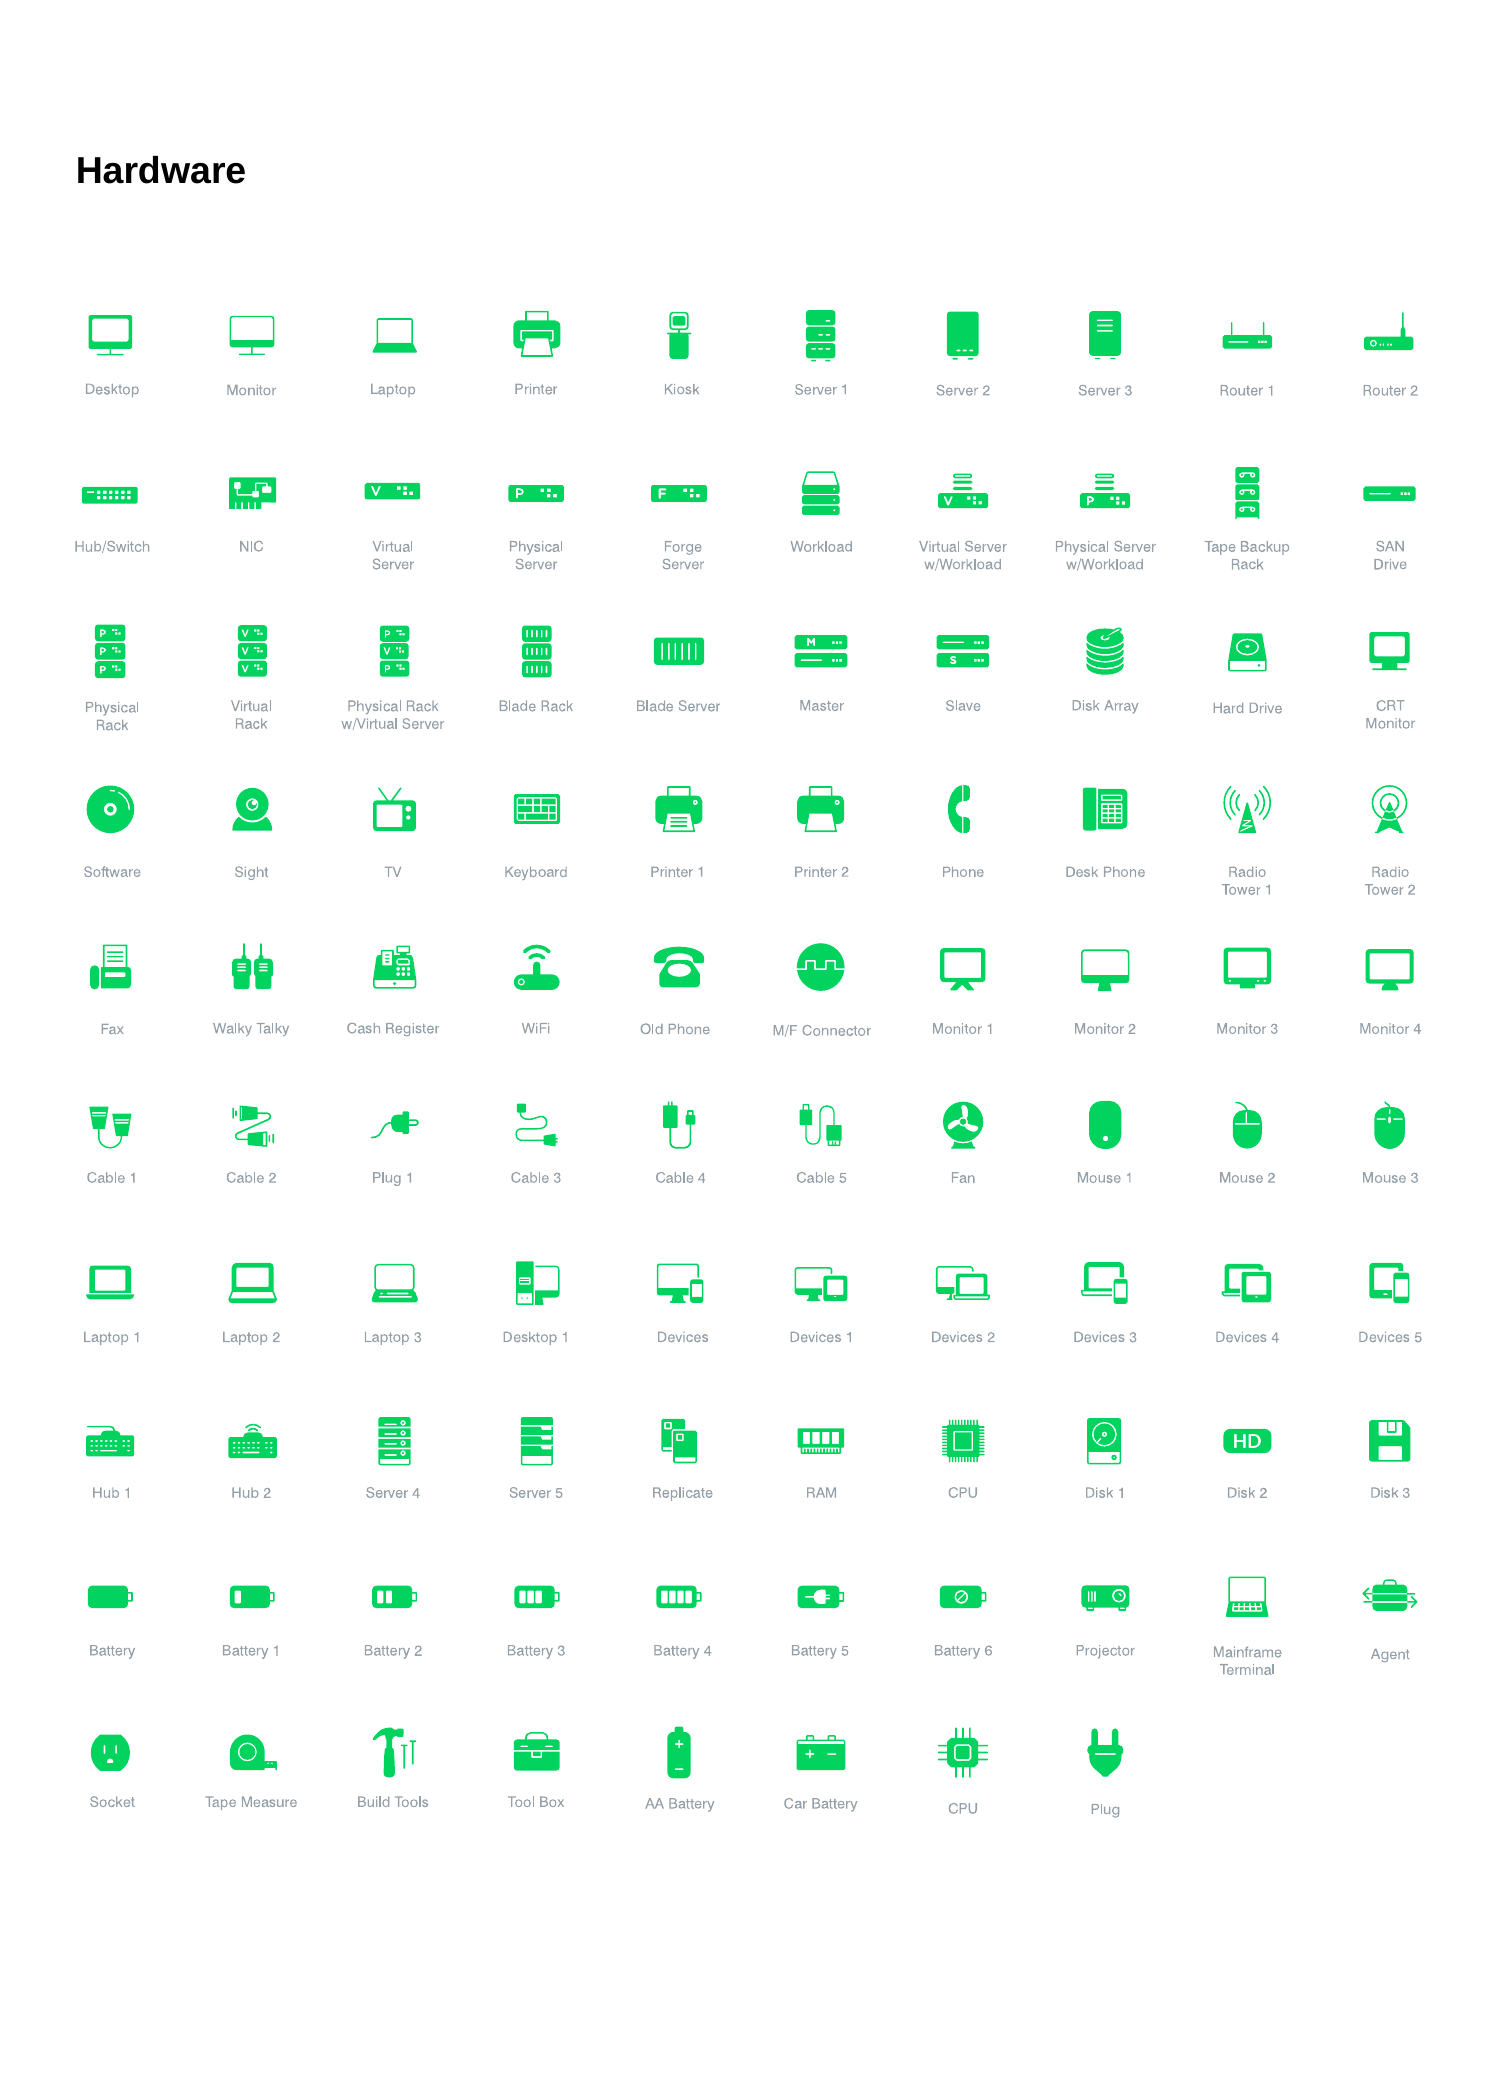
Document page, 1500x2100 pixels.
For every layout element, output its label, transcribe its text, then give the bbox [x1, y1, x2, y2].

text_box [240, 540, 249, 552]
text_box [1258, 789, 1266, 816]
text_box [528, 953, 546, 960]
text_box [651, 866, 703, 878]
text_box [516, 1261, 560, 1305]
text_box [804, 386, 812, 395]
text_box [948, 1486, 978, 1499]
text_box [232, 1487, 271, 1499]
text_box [799, 1104, 842, 1147]
text_box [87, 1585, 133, 1609]
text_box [1077, 1172, 1131, 1184]
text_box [1220, 384, 1273, 396]
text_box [1366, 700, 1416, 729]
text_box [1087, 1728, 1124, 1777]
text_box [656, 1171, 706, 1184]
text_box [653, 1487, 713, 1501]
text_box [655, 786, 703, 833]
text_box [373, 945, 417, 989]
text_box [654, 1645, 712, 1660]
text_box [796, 943, 845, 991]
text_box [358, 1796, 429, 1808]
text_box [371, 1263, 418, 1303]
text_box [1369, 1420, 1411, 1462]
text_box [370, 1111, 419, 1139]
text_box [1229, 789, 1236, 816]
text_box [936, 653, 990, 668]
text_box [1094, 486, 1115, 491]
text_box [372, 318, 417, 353]
text_box [1081, 949, 1130, 992]
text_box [515, 383, 558, 395]
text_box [521, 1022, 550, 1034]
text_box [942, 1101, 984, 1149]
text_box [1080, 493, 1131, 509]
text_box [1363, 486, 1416, 501]
text_box [816, 387, 824, 395]
text_box [1082, 787, 1097, 831]
text_box [1098, 788, 1128, 830]
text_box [85, 701, 139, 731]
text_box [94, 624, 126, 660]
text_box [948, 1802, 978, 1814]
text_box [947, 785, 970, 834]
text_box [400, 1744, 408, 1769]
text_box [1369, 632, 1410, 671]
text_box [522, 643, 552, 660]
text_box [794, 1267, 848, 1302]
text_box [499, 700, 574, 712]
text_box [513, 961, 560, 990]
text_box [791, 1645, 849, 1660]
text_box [942, 866, 984, 878]
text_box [645, 1798, 715, 1812]
text_box [1223, 947, 1272, 989]
text_box [653, 946, 705, 988]
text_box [1072, 700, 1139, 714]
text_box [795, 383, 804, 396]
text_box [1227, 1487, 1267, 1499]
text_box [229, 315, 275, 355]
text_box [341, 700, 445, 731]
text_box [86, 785, 135, 834]
text_box [409, 1740, 417, 1765]
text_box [1066, 866, 1145, 878]
text_box [797, 1428, 845, 1454]
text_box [84, 1331, 139, 1346]
text_box [941, 1419, 985, 1463]
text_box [1213, 1646, 1282, 1676]
text_box [1223, 785, 1232, 820]
text_box [229, 1585, 275, 1609]
text_box [940, 948, 986, 991]
text_box [1262, 785, 1272, 820]
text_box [509, 540, 563, 570]
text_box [939, 1585, 987, 1609]
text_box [1363, 1172, 1419, 1184]
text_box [205, 1796, 298, 1811]
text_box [1074, 1331, 1137, 1343]
text_box Hardware [75, 149, 247, 192]
text_box [1086, 627, 1124, 675]
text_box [640, 1023, 710, 1035]
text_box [90, 1645, 136, 1660]
text_box [88, 315, 133, 356]
text_box [90, 944, 132, 990]
text_box [1087, 1418, 1122, 1465]
text_box [653, 637, 705, 665]
text_box [796, 1735, 846, 1771]
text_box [1216, 1331, 1279, 1343]
text_box [802, 495, 840, 515]
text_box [1081, 1585, 1130, 1611]
text_box [1232, 1101, 1262, 1149]
text_box [661, 1418, 698, 1464]
text_box [937, 1727, 989, 1778]
text_box [656, 1263, 700, 1303]
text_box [1371, 1487, 1410, 1499]
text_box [93, 1487, 130, 1499]
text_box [796, 1171, 847, 1184]
text_box [946, 311, 979, 360]
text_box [800, 700, 844, 712]
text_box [784, 1797, 858, 1812]
text_box [1235, 484, 1260, 520]
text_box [85, 383, 139, 398]
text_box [1078, 384, 1132, 396]
text_box [520, 1446, 553, 1466]
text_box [227, 384, 277, 396]
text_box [232, 1105, 275, 1147]
text_box [797, 1585, 845, 1609]
text_box [805, 310, 836, 342]
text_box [1225, 1576, 1269, 1617]
text_box [372, 1727, 404, 1778]
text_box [1091, 1803, 1120, 1818]
text_box [520, 1436, 553, 1445]
text_box [952, 473, 973, 479]
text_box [223, 1331, 280, 1346]
text_box [228, 1423, 277, 1459]
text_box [84, 866, 141, 878]
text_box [936, 384, 990, 396]
text_box [824, 386, 832, 395]
text_box [666, 311, 692, 359]
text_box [1221, 866, 1271, 896]
text_box [1222, 322, 1273, 349]
text_box [515, 1103, 558, 1147]
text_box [636, 700, 721, 712]
text_box [690, 1279, 704, 1303]
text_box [1217, 1023, 1278, 1035]
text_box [1359, 1331, 1422, 1343]
text_box [1371, 785, 1408, 834]
text_box [1089, 1100, 1122, 1149]
text_box [513, 310, 561, 357]
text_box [226, 1171, 276, 1184]
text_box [1076, 1645, 1135, 1659]
text_box [1238, 802, 1257, 834]
text_box [514, 1585, 560, 1609]
text_box [1223, 1428, 1272, 1454]
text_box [507, 1645, 566, 1660]
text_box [1364, 866, 1416, 896]
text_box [951, 1172, 975, 1184]
text_box [805, 343, 836, 362]
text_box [86, 1265, 135, 1300]
text_box [797, 786, 845, 833]
text_box [379, 625, 410, 642]
text_box [952, 486, 973, 491]
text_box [790, 540, 853, 553]
text_box [373, 787, 416, 832]
text_box [237, 625, 267, 677]
text_box [663, 1101, 696, 1149]
text_box [378, 1428, 411, 1448]
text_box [664, 383, 700, 395]
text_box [1075, 1023, 1136, 1035]
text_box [773, 1024, 871, 1037]
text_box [509, 1486, 563, 1499]
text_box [213, 1022, 290, 1037]
text_box [1094, 480, 1115, 484]
text_box [952, 480, 973, 484]
text_box [1089, 311, 1121, 356]
text_box [936, 635, 990, 650]
text_box [523, 944, 551, 953]
text_box [372, 1585, 417, 1609]
text_box [364, 482, 421, 500]
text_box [87, 1171, 135, 1184]
text_box [935, 1266, 990, 1300]
text_box [378, 1417, 411, 1427]
text_box [90, 1734, 130, 1771]
text_box [651, 485, 707, 502]
text_box [794, 635, 848, 668]
text_box [1235, 794, 1240, 812]
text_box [371, 383, 416, 398]
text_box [101, 1023, 124, 1035]
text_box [234, 866, 269, 881]
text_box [511, 1171, 561, 1184]
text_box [505, 866, 567, 881]
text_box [229, 1733, 277, 1771]
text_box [933, 1023, 992, 1035]
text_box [503, 1331, 567, 1346]
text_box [222, 1645, 278, 1660]
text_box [75, 540, 150, 553]
text_box [513, 1732, 560, 1771]
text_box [1213, 702, 1282, 714]
text_box [938, 493, 989, 509]
text_box [379, 643, 410, 677]
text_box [1370, 1648, 1410, 1663]
text_box [89, 1106, 132, 1149]
text_box [1364, 312, 1414, 351]
text_box [520, 1417, 553, 1435]
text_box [1081, 1262, 1128, 1304]
text_box [81, 486, 138, 504]
text_box [1235, 467, 1260, 483]
text_box [802, 471, 840, 494]
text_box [364, 1331, 422, 1346]
text_box [842, 384, 846, 395]
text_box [347, 1022, 440, 1037]
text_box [1360, 1023, 1422, 1035]
text_box [1374, 1101, 1405, 1149]
text_box [229, 477, 277, 509]
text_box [790, 1331, 851, 1343]
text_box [658, 1331, 709, 1343]
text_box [807, 1487, 837, 1498]
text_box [932, 1331, 995, 1343]
text_box [1254, 794, 1260, 812]
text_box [90, 1796, 135, 1808]
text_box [1369, 1262, 1410, 1304]
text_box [662, 540, 705, 570]
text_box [364, 1645, 422, 1660]
text_box [1365, 949, 1414, 991]
text_box [667, 1726, 691, 1779]
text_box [1362, 1579, 1418, 1611]
text_box [94, 661, 126, 679]
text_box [934, 1645, 993, 1660]
text_box [253, 540, 264, 552]
text_box [508, 485, 564, 502]
text_box [522, 661, 552, 678]
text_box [1085, 1487, 1123, 1499]
text_box [228, 1262, 277, 1304]
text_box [919, 540, 1007, 571]
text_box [373, 1172, 412, 1187]
text_box [232, 787, 273, 831]
text_box [1095, 473, 1115, 479]
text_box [384, 866, 402, 878]
text_box [656, 1585, 702, 1609]
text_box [372, 540, 414, 570]
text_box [1374, 540, 1407, 570]
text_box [366, 1486, 420, 1499]
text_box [231, 943, 274, 990]
text_box [1221, 1263, 1272, 1303]
text_box [1228, 633, 1267, 672]
text_box [513, 794, 561, 824]
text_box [795, 866, 849, 878]
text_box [1204, 540, 1290, 570]
text_box [86, 1425, 135, 1457]
text_box [522, 625, 552, 642]
text_box [378, 1449, 411, 1466]
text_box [1220, 1172, 1275, 1184]
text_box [507, 1796, 565, 1808]
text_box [230, 700, 271, 730]
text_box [1363, 384, 1418, 396]
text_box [1055, 540, 1156, 571]
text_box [945, 700, 981, 712]
